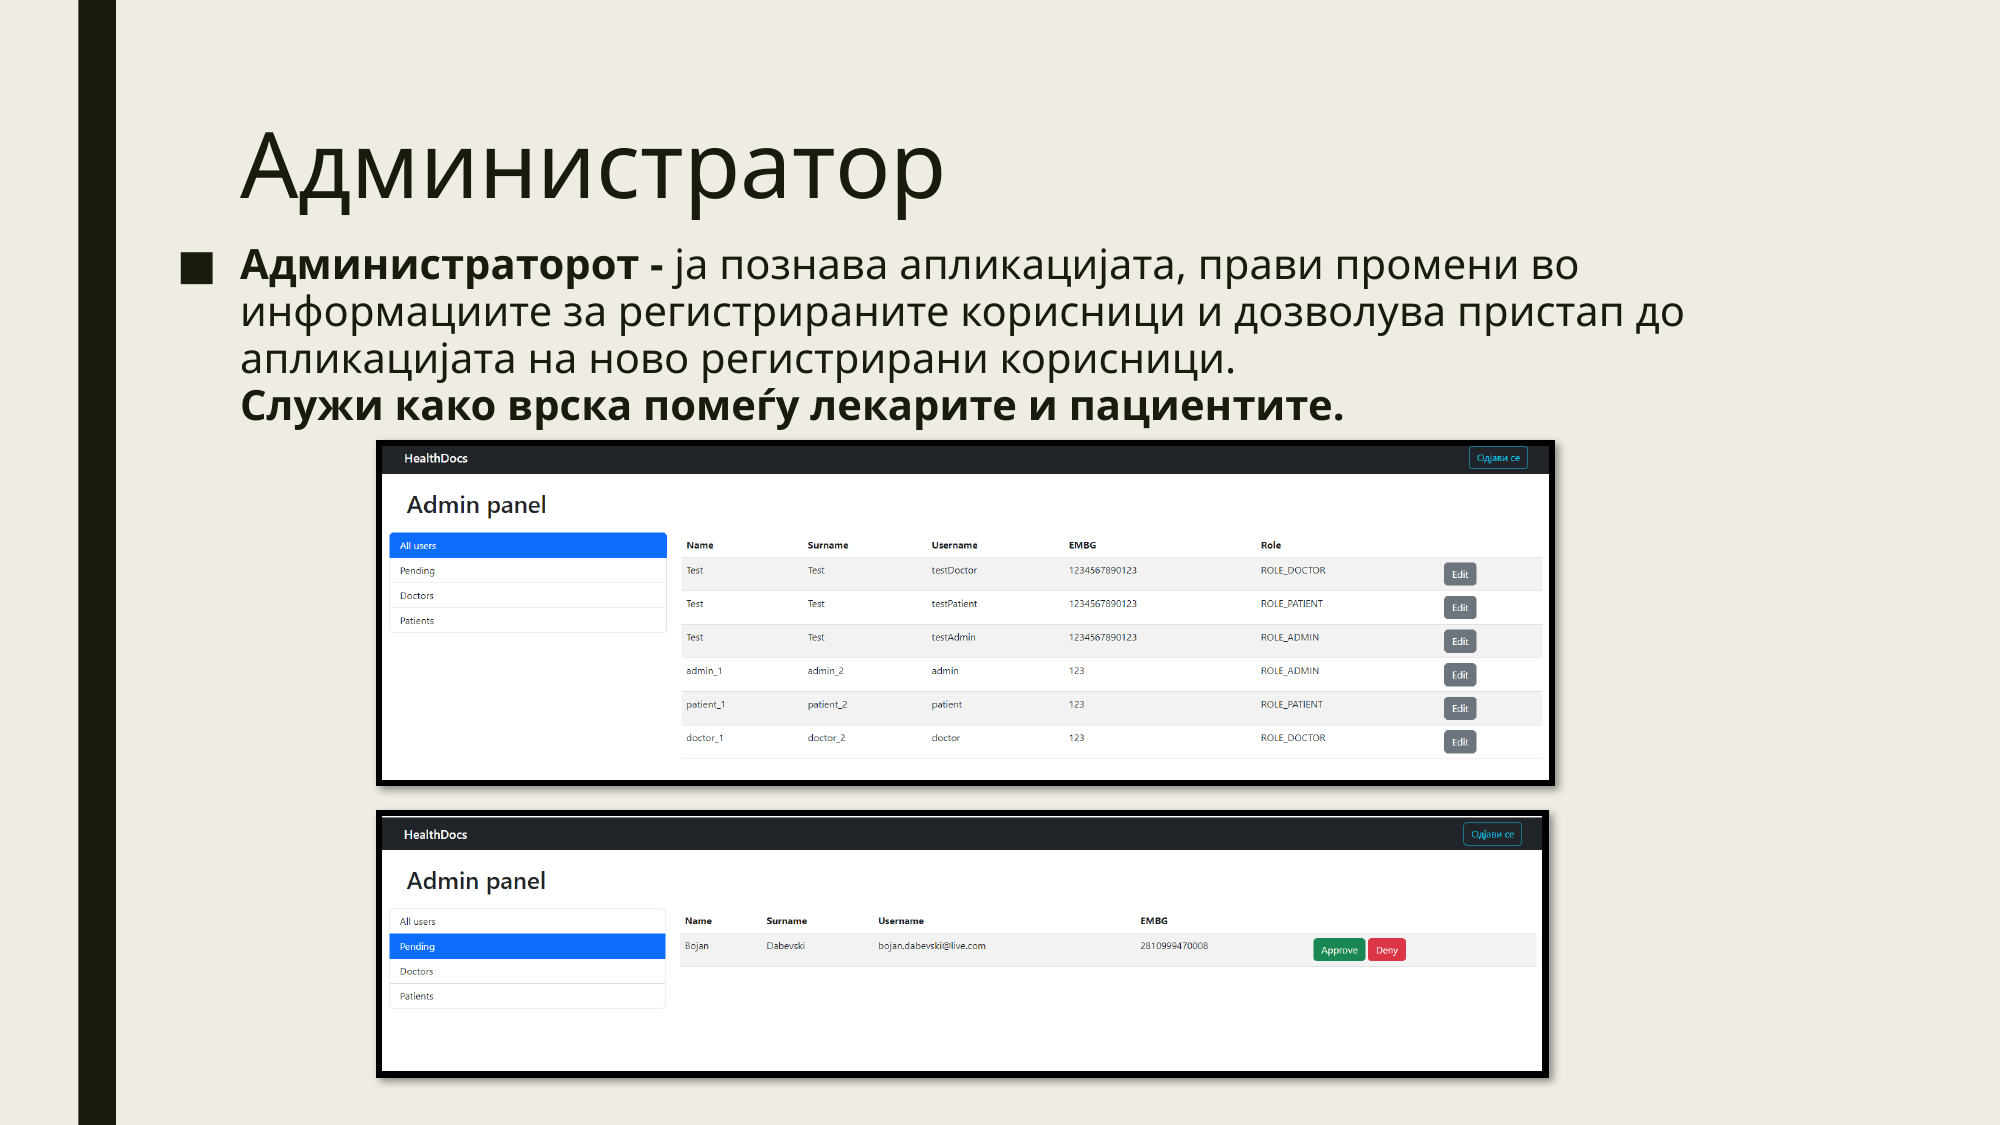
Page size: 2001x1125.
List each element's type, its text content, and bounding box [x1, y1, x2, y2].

list Администраторот - ја познава апликацијата, прави промени во информациите за регистрираните корисници и дозволува пристап до апликацијата на ново регистрирани корисници. Служи како врска помеѓу лекарите и пациентите. [162, 234, 1738, 822]
picture [382, 446, 1549, 780]
title Администратор [225, 112, 1800, 357]
picture [382, 816, 1543, 1072]
